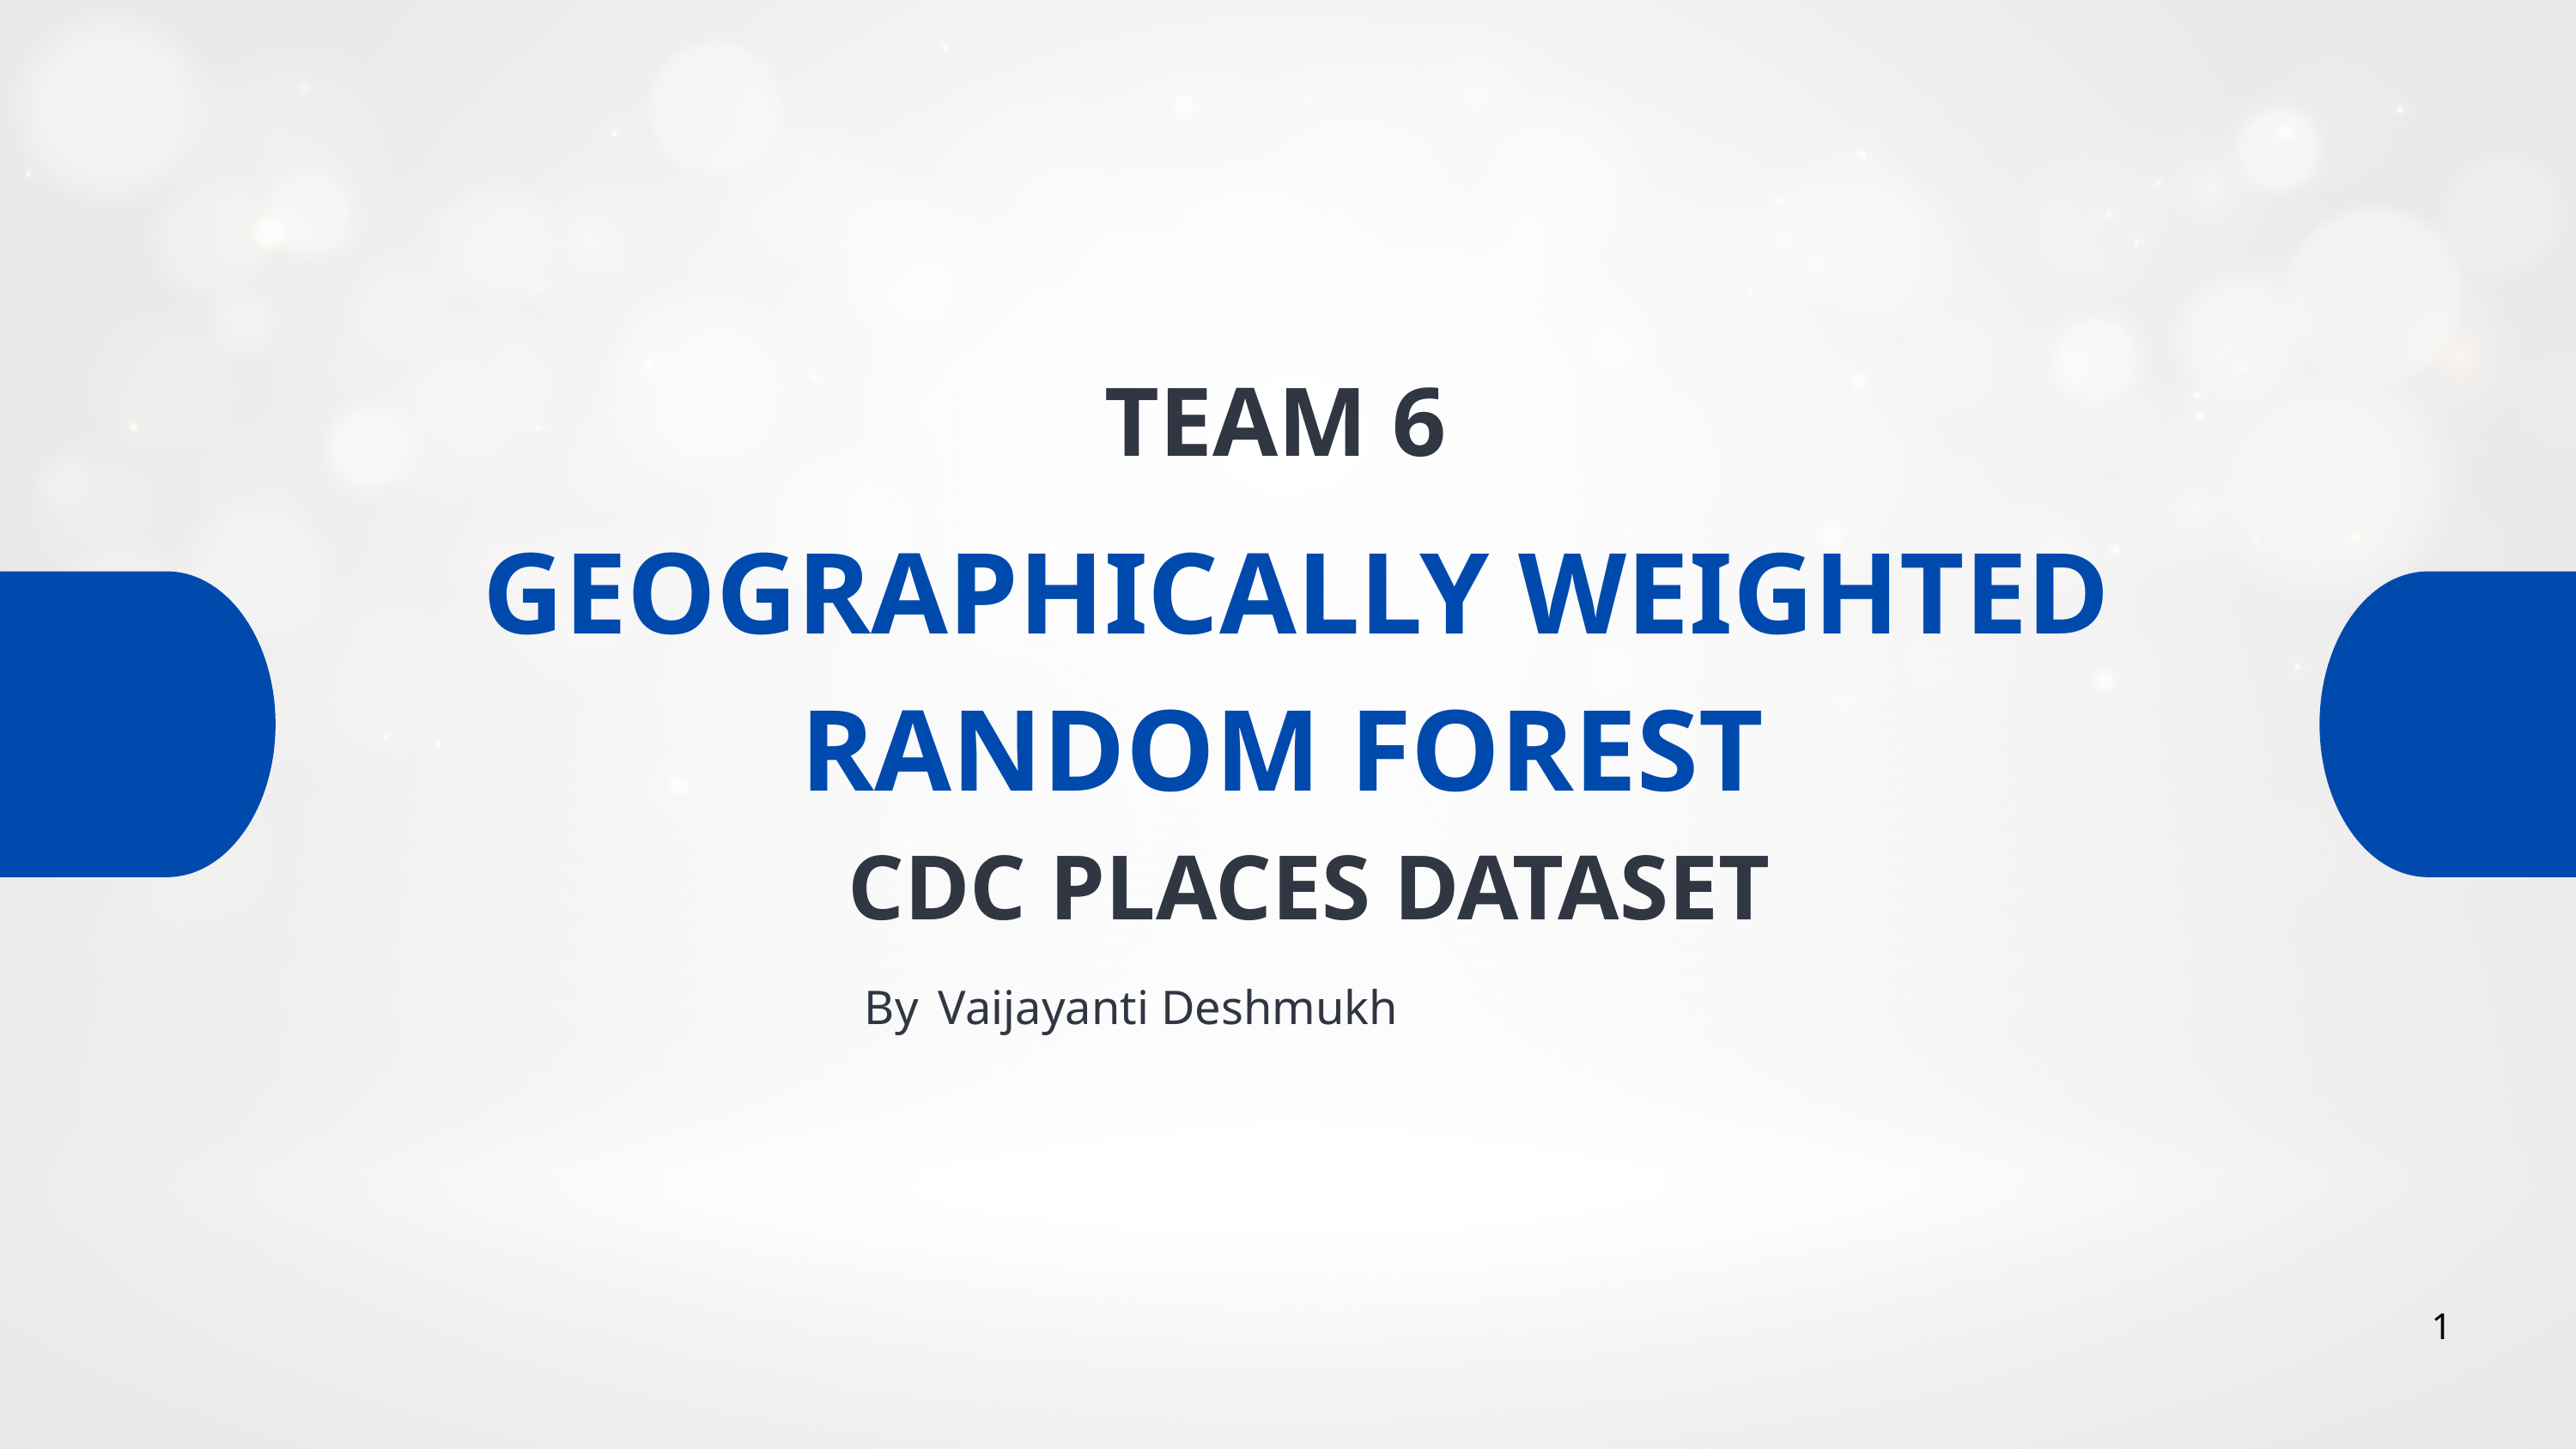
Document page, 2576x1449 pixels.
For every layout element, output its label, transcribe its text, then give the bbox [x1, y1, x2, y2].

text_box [0, 571, 276, 878]
text_box 1 [2431, 1296, 2452, 1348]
text_box TEAM 6 [890, 342, 1686, 476]
text_box [0, 0, 2576, 1449]
text_box Vaijayanti Deshmukh [938, 968, 1838, 1100]
text_box By [864, 968, 1066, 1034]
text_box GEOGRAPHICALLY WEIGHTED RANDOM FOREST CDC PLACES DATASET [397, 499, 2198, 938]
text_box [2319, 571, 2576, 878]
